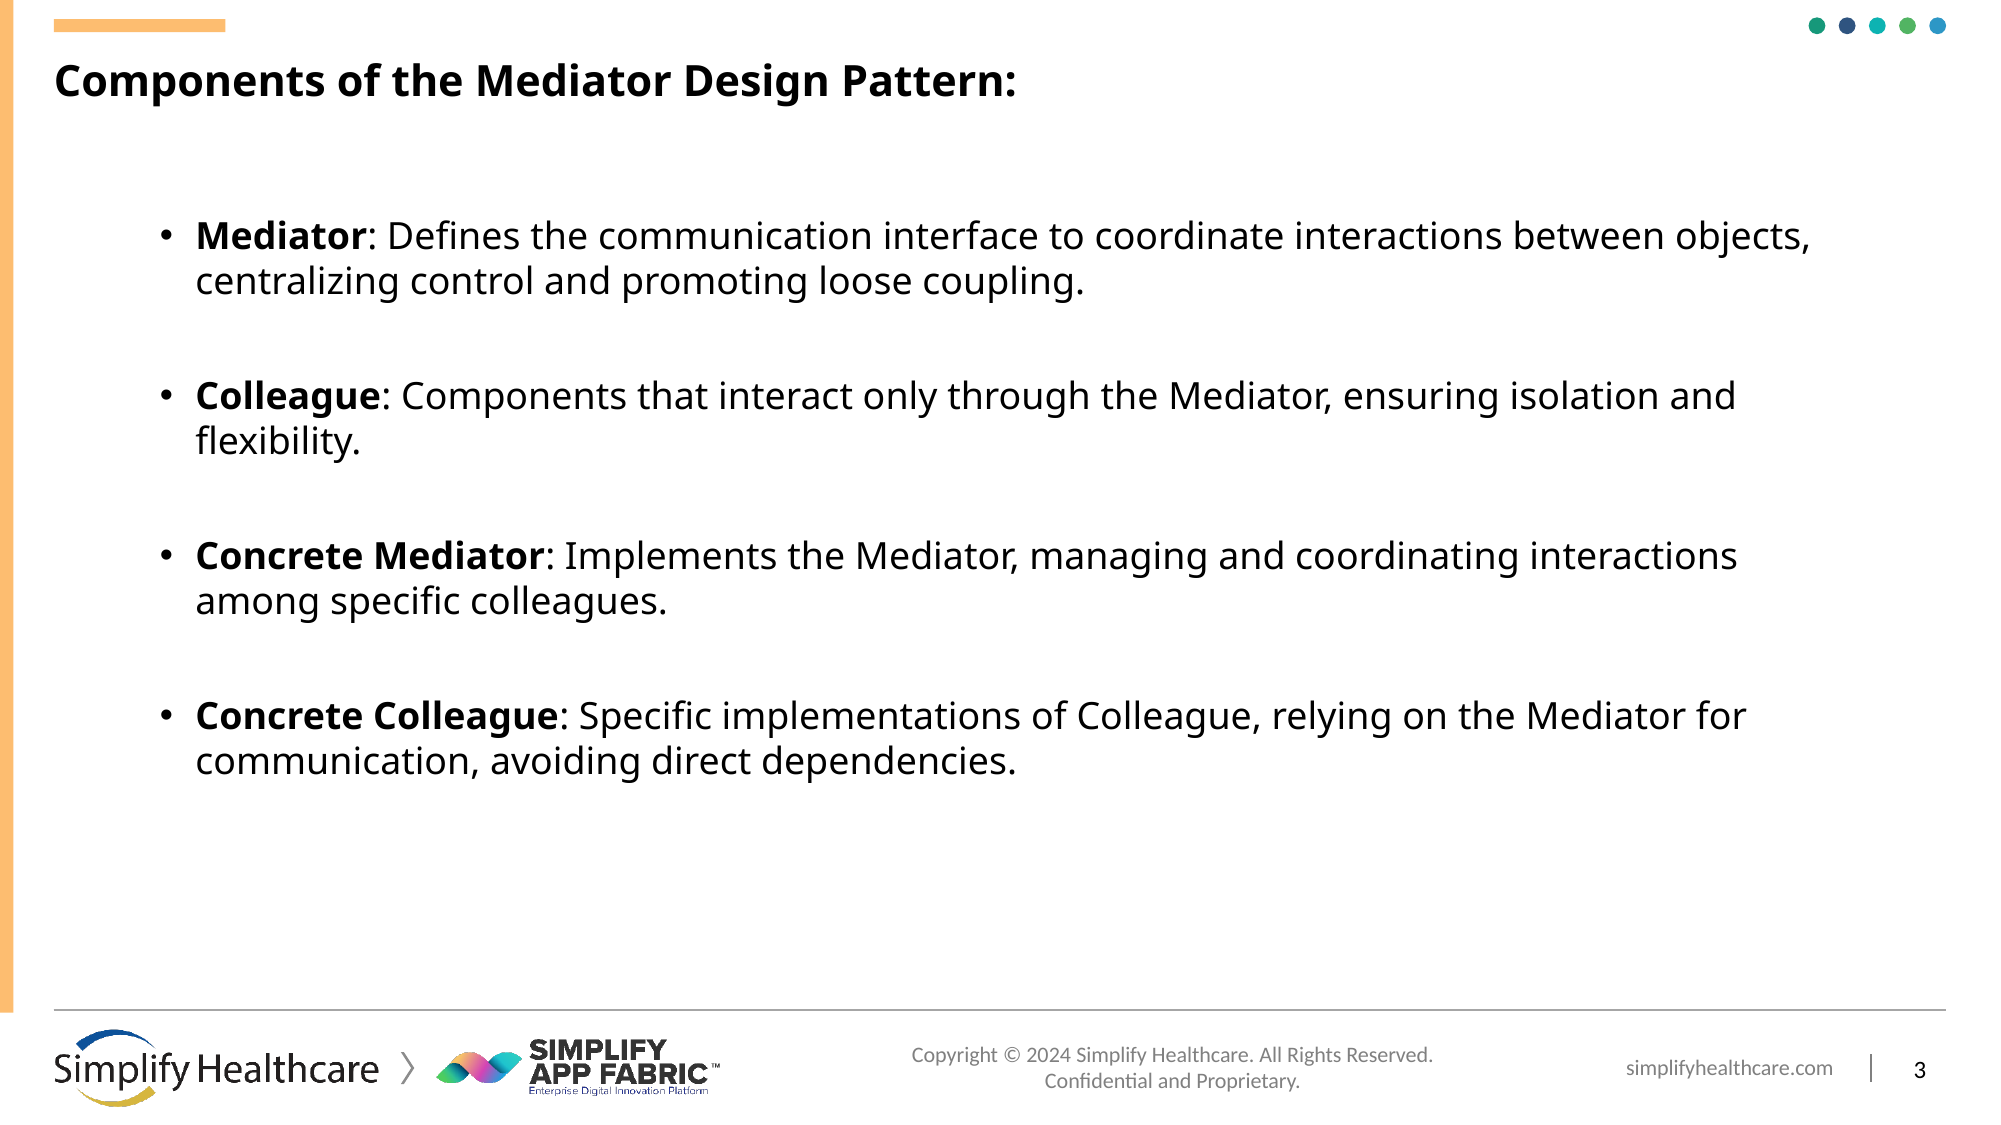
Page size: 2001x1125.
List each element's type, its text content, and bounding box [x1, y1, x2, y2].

picture [432, 1035, 723, 1100]
picture [51, 1025, 381, 1111]
title Components of the Mediator Design Pattern: [53, 53, 1947, 158]
list Mediator: Defines the communication interface to coordinate interactions between objects, centralizing control and promoting loose coupling. Colleague: Components that interact only through the Mediator, ensuring isolation and flexibility. Concrete Mediator: Implements the Mediator, managing and coordinating interactions among specific colleagues. Concrete Colleague: Specific implementations of Colleague, relying on the Mediator for communication, avoiding direct dependencies. [159, 211, 1868, 960]
